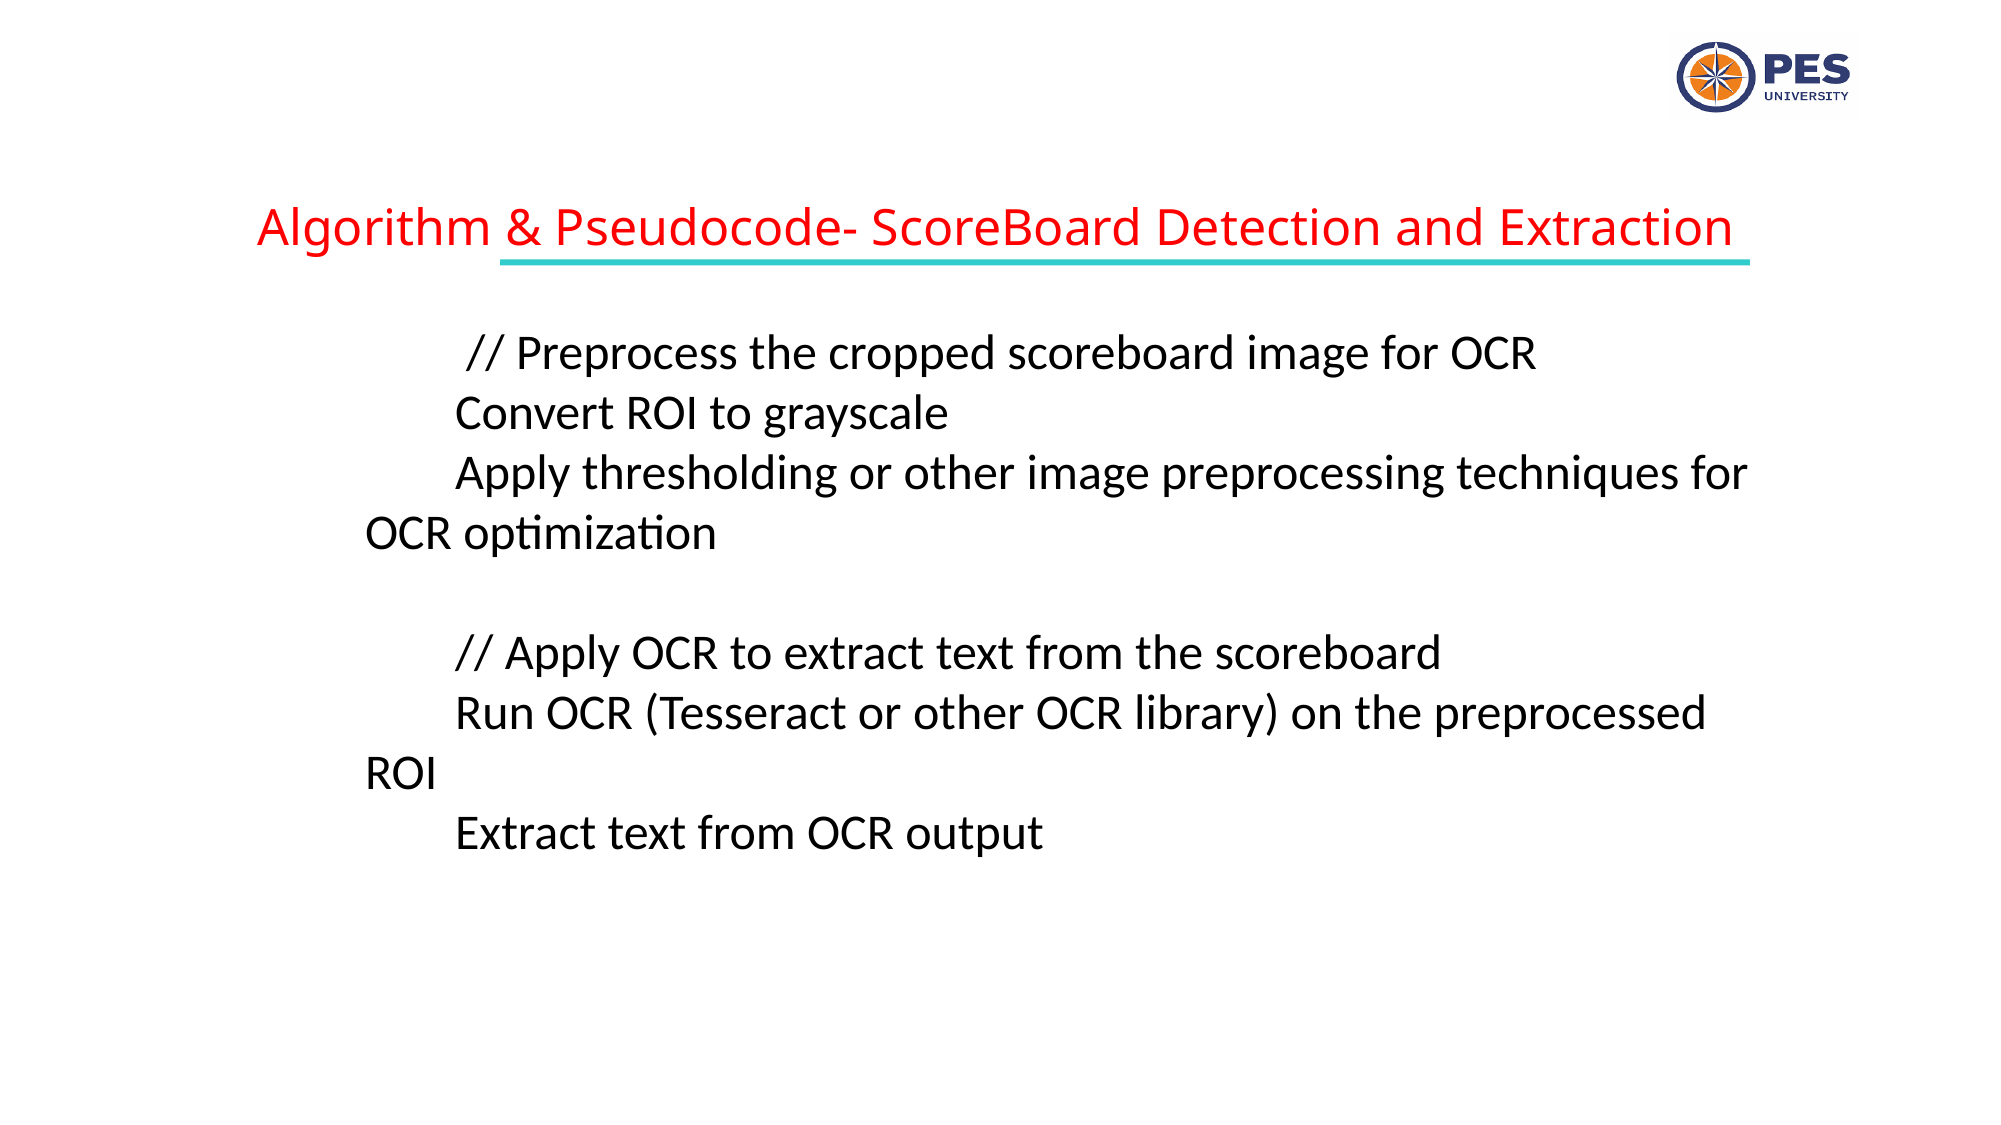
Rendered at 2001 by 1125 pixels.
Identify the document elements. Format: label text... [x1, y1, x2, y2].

text_box // Preprocess the cropped scoreboard image for OCR Convert ROI to grayscale Apply thresholding or other image preprocessing techniques for OCR optimization // Apply OCR to extract text from the scoreboard Run OCR (Tesseract or other OCR library) on the preprocessed ROI Extract text from OCR output [350, 312, 1800, 1048]
picture [1667, 33, 1859, 121]
text_box Algorithm & Pseudocode- ScoreBoard Detection and Extraction [18, 187, 1750, 263]
